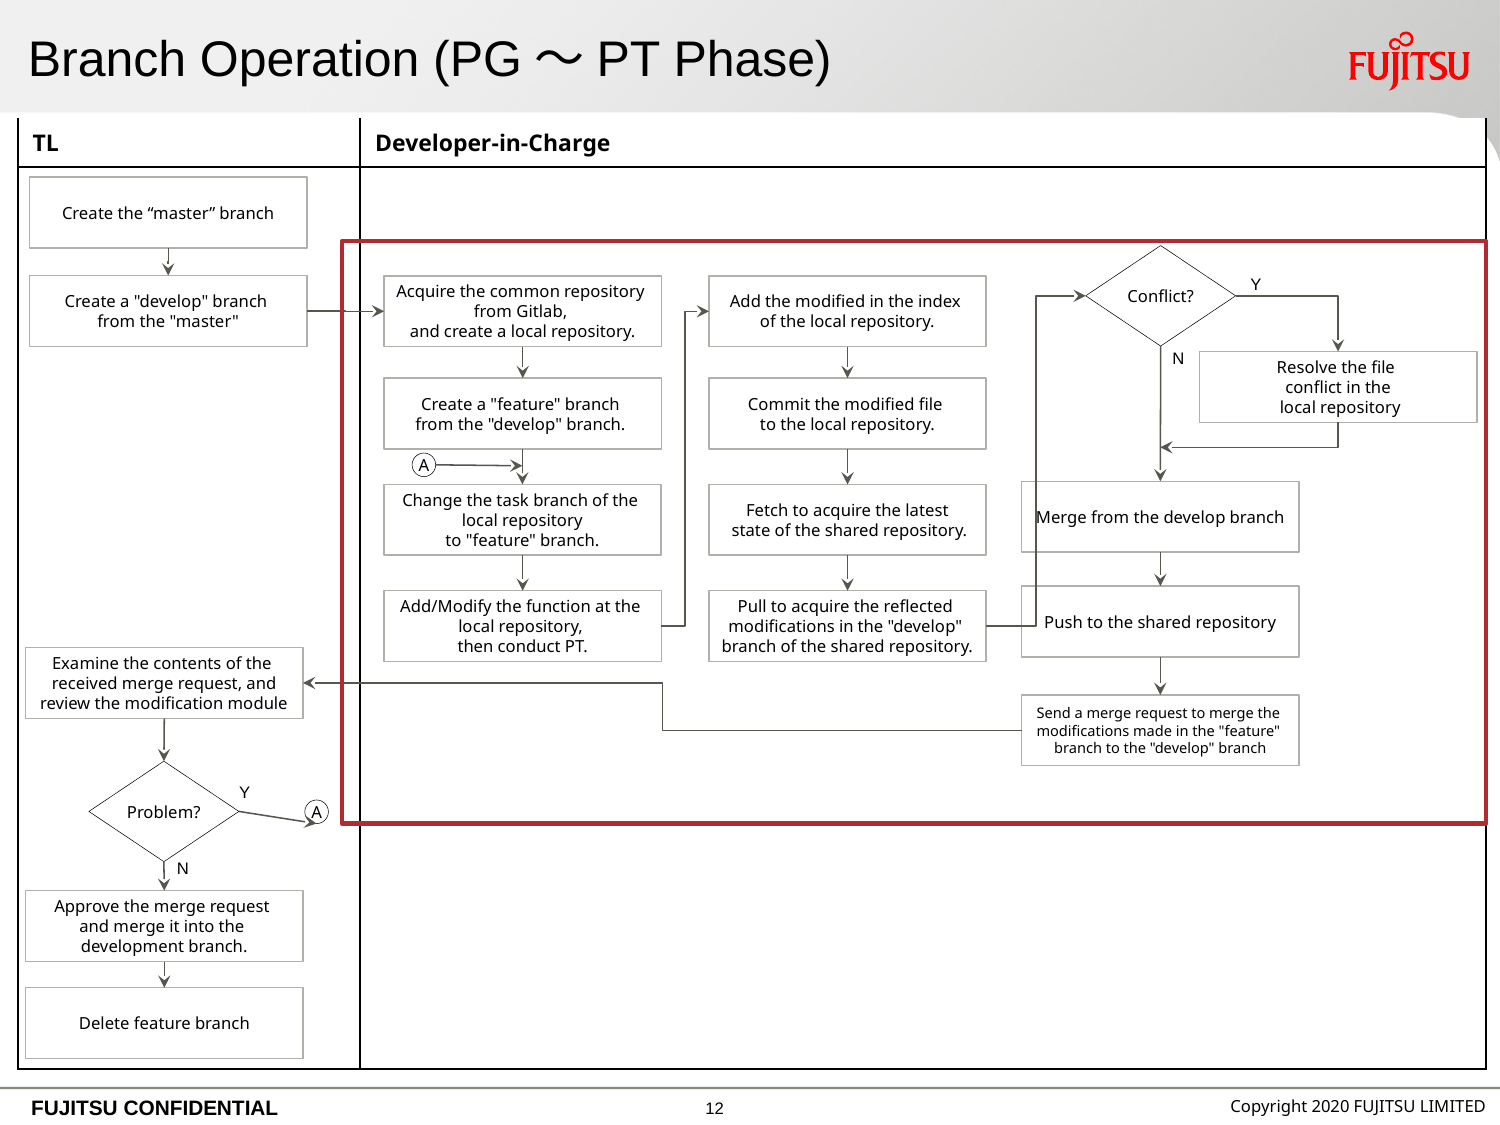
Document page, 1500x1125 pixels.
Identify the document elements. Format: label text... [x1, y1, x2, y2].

footer Copyright 2020 FUJITSU LIMITED [826, 1089, 1487, 1123]
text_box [1236, 359, 1262, 525]
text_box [302, 682, 1022, 731]
slide_number 11 [705, 1091, 794, 1125]
table_header Developer-in-Charge [361, 120, 1485, 166]
text_box Create the “master” branch [29, 177, 308, 248]
text_box Approve the merge request and merge it into the development branch. [25, 890, 304, 962]
text_box Delete feature branch [25, 987, 304, 1059]
text_box Problem? [86, 761, 241, 863]
table_header TL [19, 120, 359, 166]
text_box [985, 295, 1086, 627]
table_cell [254, 812, 302, 816]
text_box N [162, 850, 220, 885]
table_cell [340, 313, 383, 317]
table_cell [309, 313, 340, 317]
text_box Y [224, 774, 282, 809]
table_cell [436, 466, 537, 474]
table_cell [1157, 352, 1161, 483]
title Branch Operation (PG～PT Phase) [27, 0, 1476, 114]
table_cell [361, 826, 1485, 1068]
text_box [1235, 295, 1339, 352]
text_box Examine the contents of the received merge request, and review the modification module [25, 647, 304, 719]
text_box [661, 311, 710, 627]
table_cell [361, 168, 1485, 239]
text_box [340, 239, 1488, 826]
table_cell [19, 168, 359, 1068]
text_box Create a "develop" branch from the "master" [29, 275, 307, 347]
picture [0, 0, 1500, 176]
text_box A [302, 797, 331, 826]
